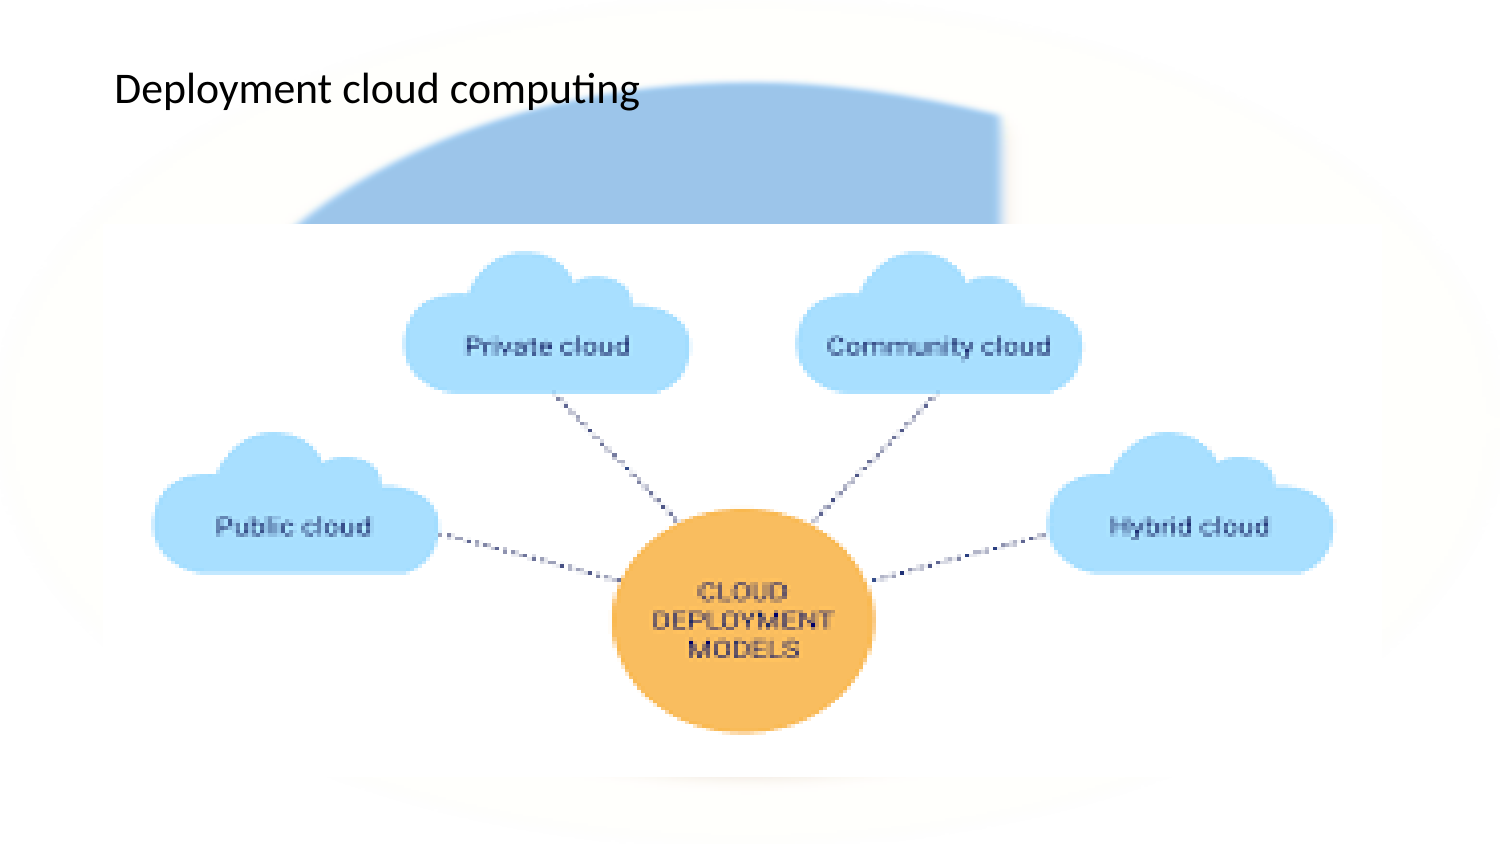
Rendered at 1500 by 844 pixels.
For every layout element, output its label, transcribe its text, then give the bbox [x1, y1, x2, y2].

title Deployment cloud computing [103, 44, 1397, 208]
picture [102, 224, 1382, 777]
